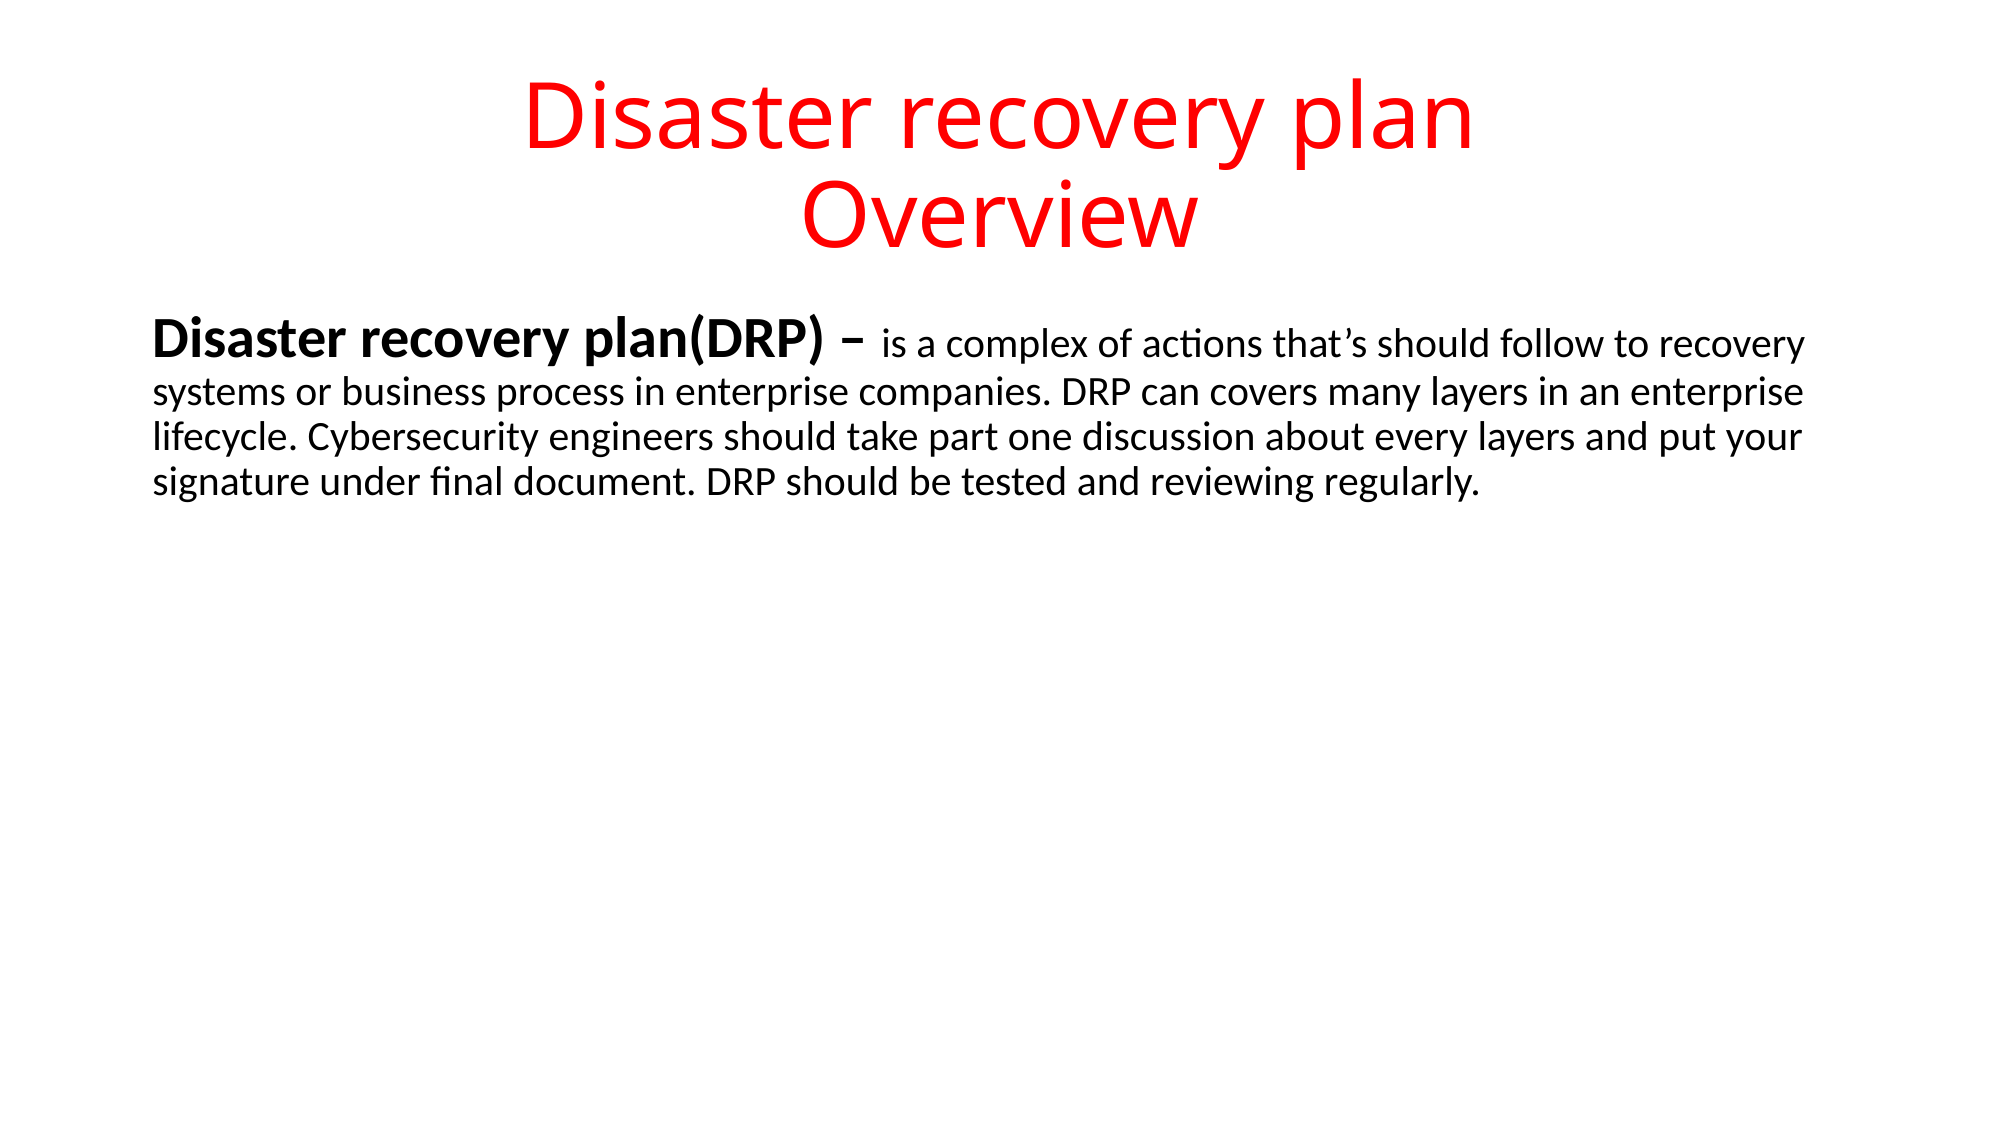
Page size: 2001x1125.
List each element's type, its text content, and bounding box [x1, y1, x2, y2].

title Disaster recovery plan Overview [137, 59, 1863, 278]
list Disaster recovery plan(DRP) – is a complex of actions that’s should follow to recovery systems or business process in enterprise companies. DRP can covers many layers in an enterprise lifecycle. Cybersecurity engineers should take part one discussion about every layers and put your signature under final document. DRP should be tested and reviewing regularly. [137, 299, 1863, 1014]
